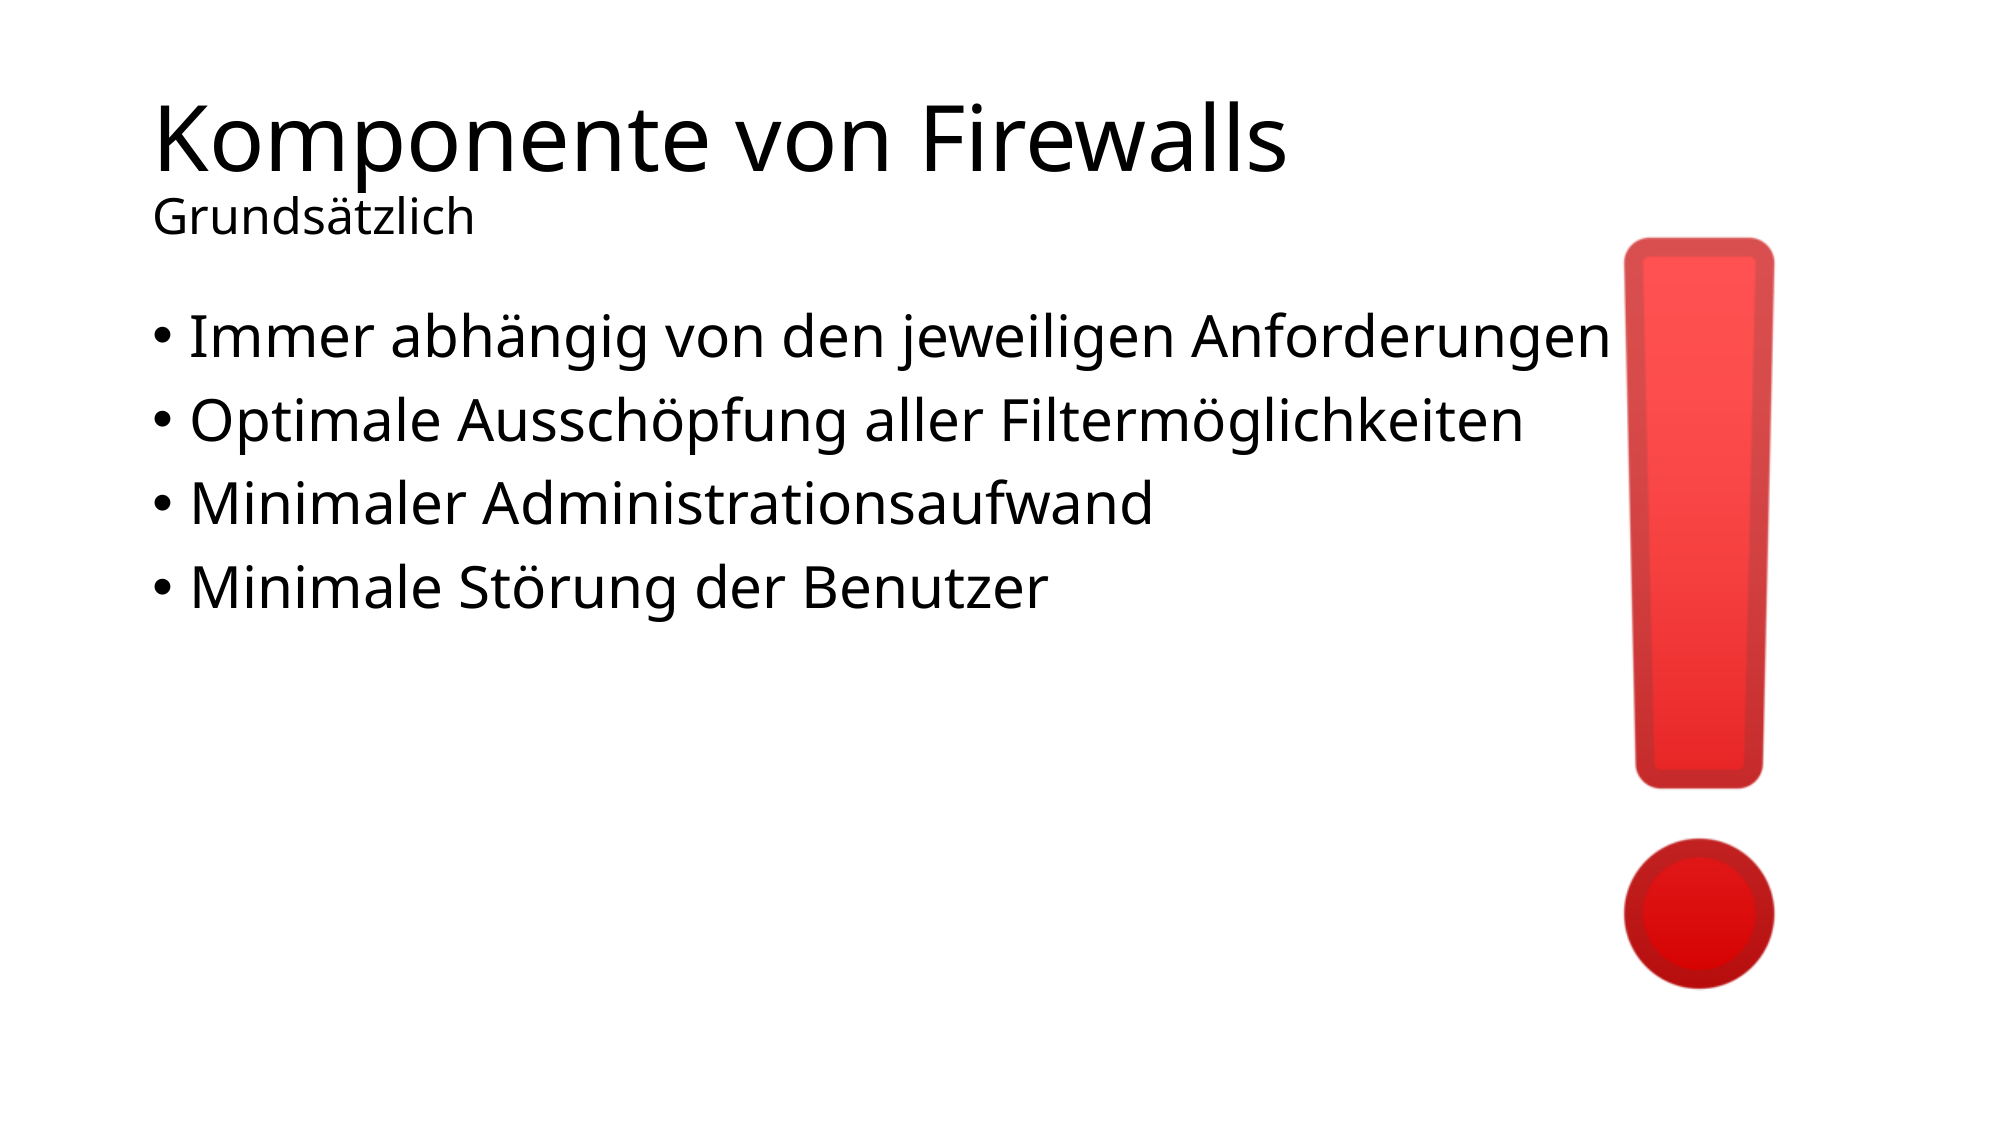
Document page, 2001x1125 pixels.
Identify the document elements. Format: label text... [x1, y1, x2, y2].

list Immer abhängig von den jeweiligen Anforderungen Optimale Ausschöpfung aller Filtermöglichkeiten Minimaler Administrationsaufwand Minimale Störung der Benutzer [137, 299, 1299, 1014]
picture [1299, 213, 2000, 1014]
title Komponente von Firewalls Grundsätzlich [137, 59, 1863, 278]
